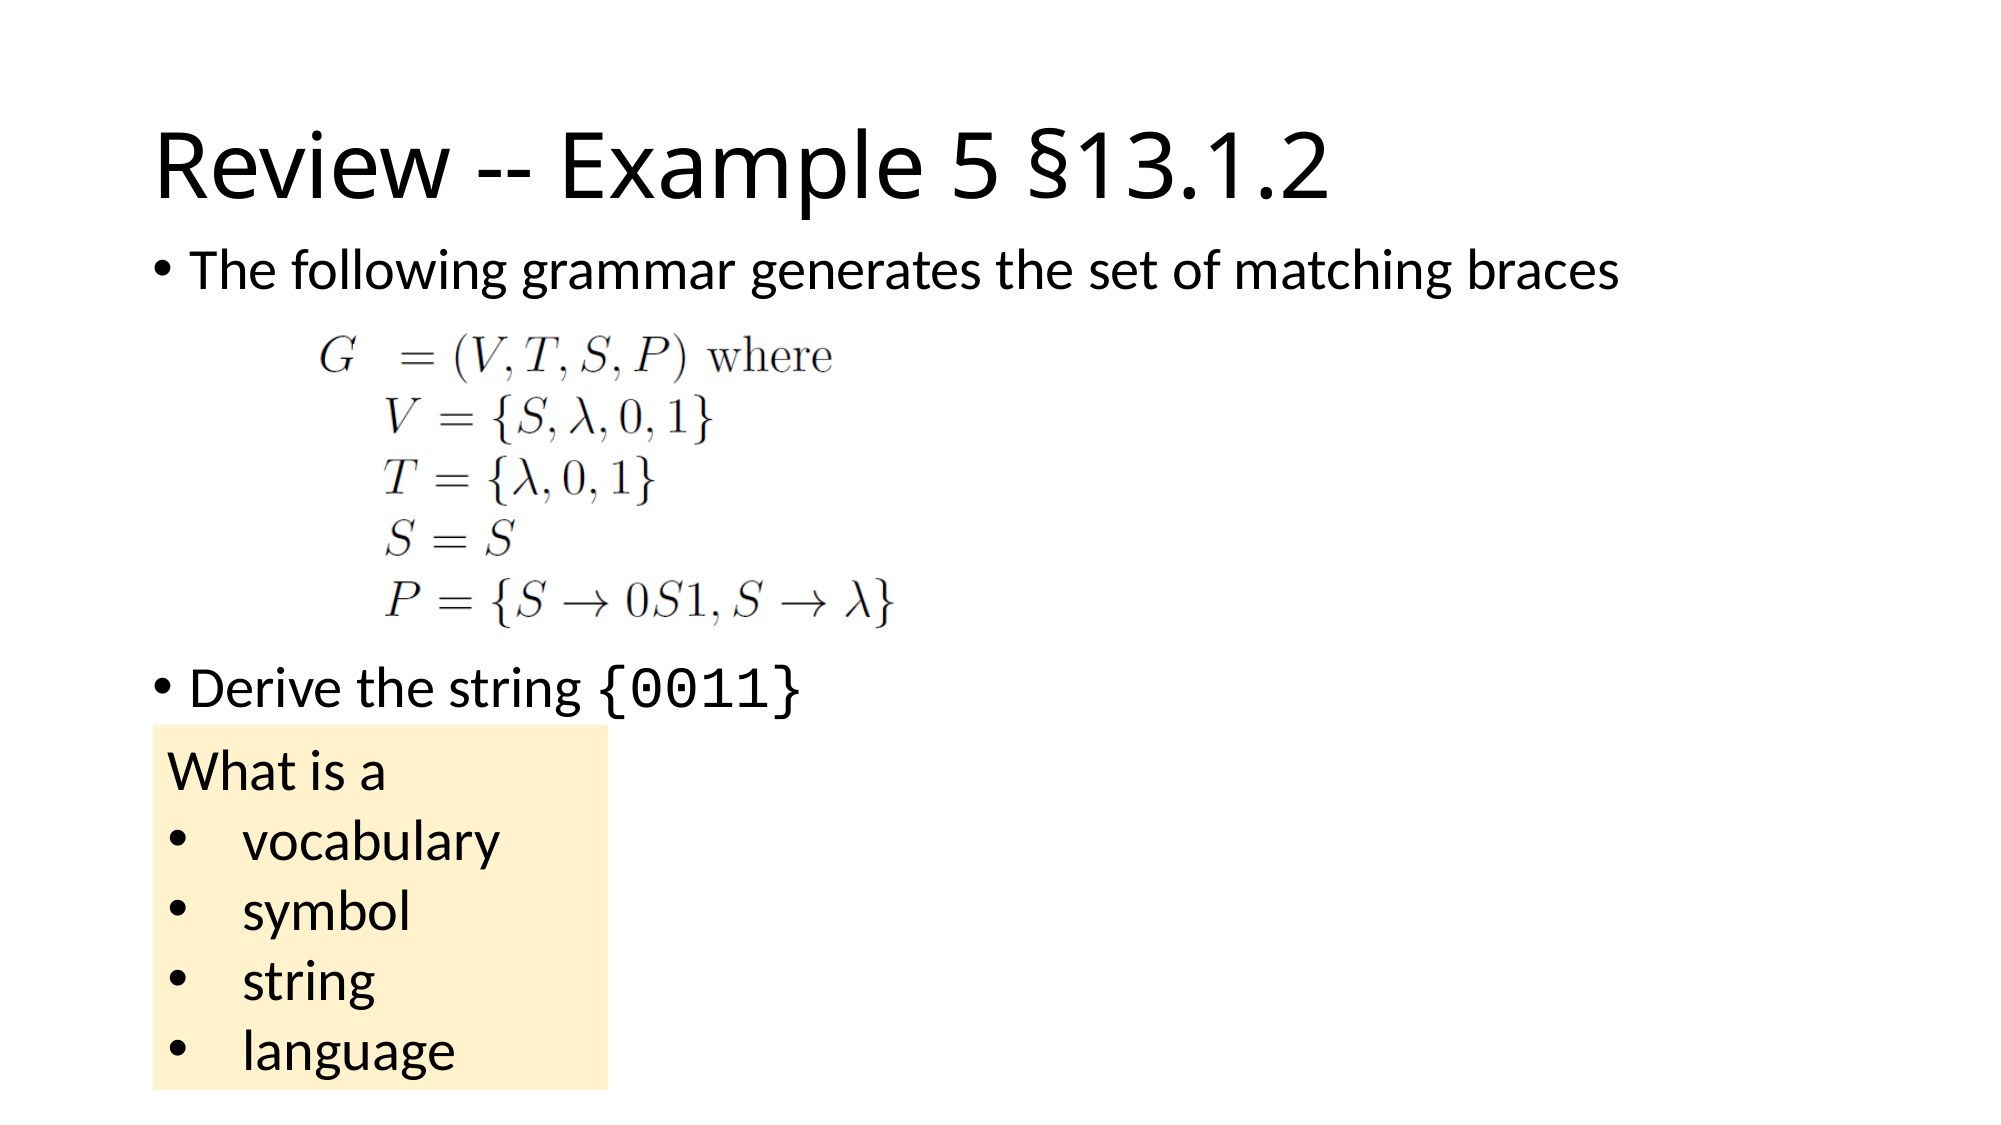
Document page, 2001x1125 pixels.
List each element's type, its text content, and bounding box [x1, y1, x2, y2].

picture [295, 300, 922, 646]
list The following grammar generates the set of matching braces Derive the string {0011} [137, 231, 1863, 946]
title Review -- Example 5 §13.1.2 [137, 59, 1863, 231]
text_box What is a vocabulary symbol string language [152, 725, 609, 1090]
